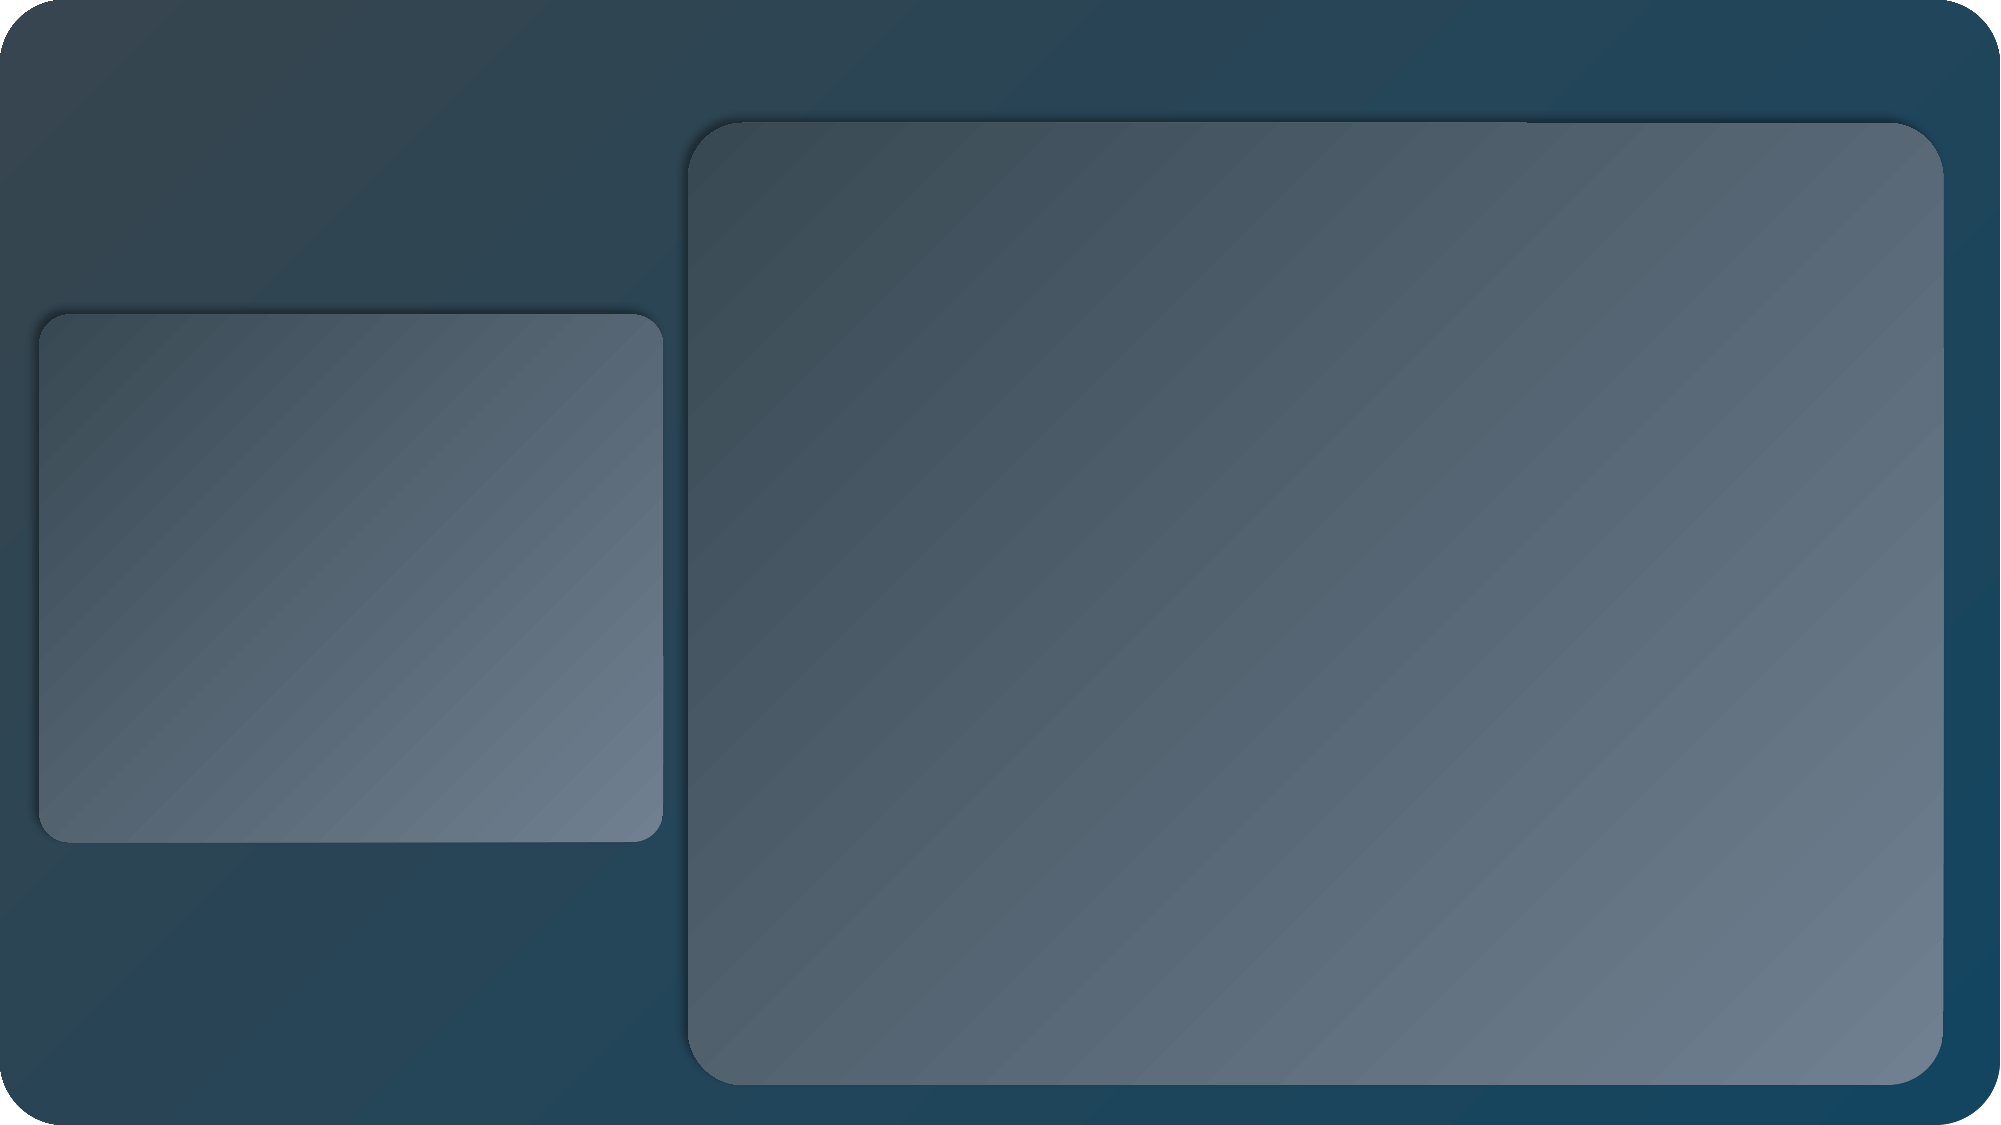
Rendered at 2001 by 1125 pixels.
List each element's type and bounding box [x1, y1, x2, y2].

text_box [0, 0, 2000, 1125]
text_box [686, 121, 1945, 1087]
text_box [37, 313, 665, 844]
